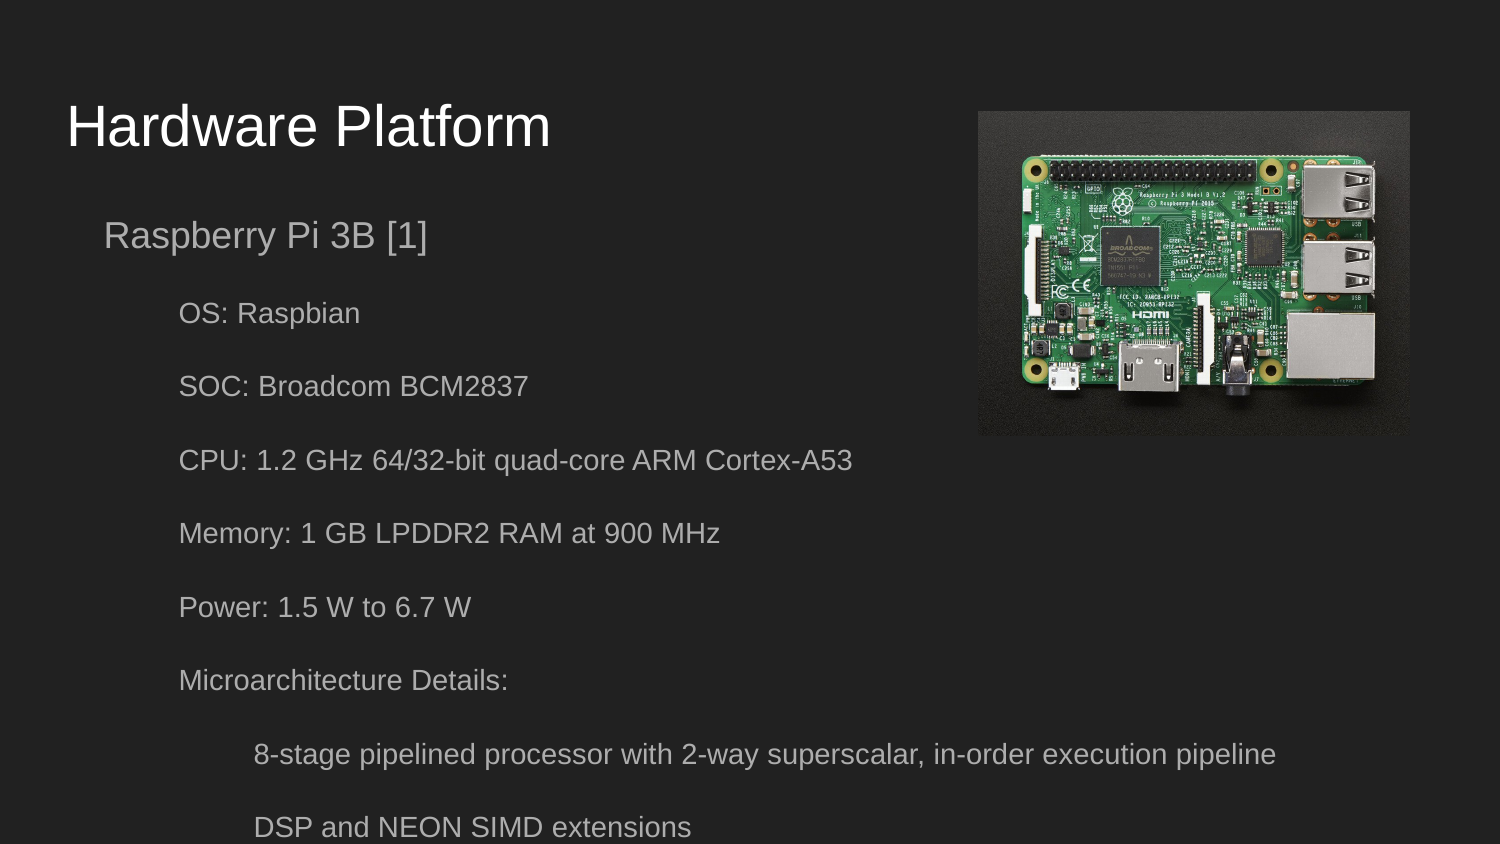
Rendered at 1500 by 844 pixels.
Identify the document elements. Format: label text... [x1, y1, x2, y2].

title Hardware Platform [51, 72, 1449, 167]
picture [977, 111, 1410, 436]
list Raspberry Pi 3B [1] OS: Raspbian SOC: Broadcom BCM2837 CPU: 1.2 GHz 64/32-bit quad-core ARM Cortex-A53 Memory: 1 GB LPDDR2 RAM at 900 MHz Power: 1.5 W to 6.7 W Microarchitecture Details: 8-stage pipelined processor with 2-way superscalar, in-order execution pipeline DSP and NEON SIMD extensions VFPv4 Floating Point Unit onboard (per core) 64-byte cache lines 10-entry L1 TLB, and 512-entry L2 TLB 4 KiB conditional branch predictor, 256-entry indirect branch predictor [51, 189, 1449, 750]
